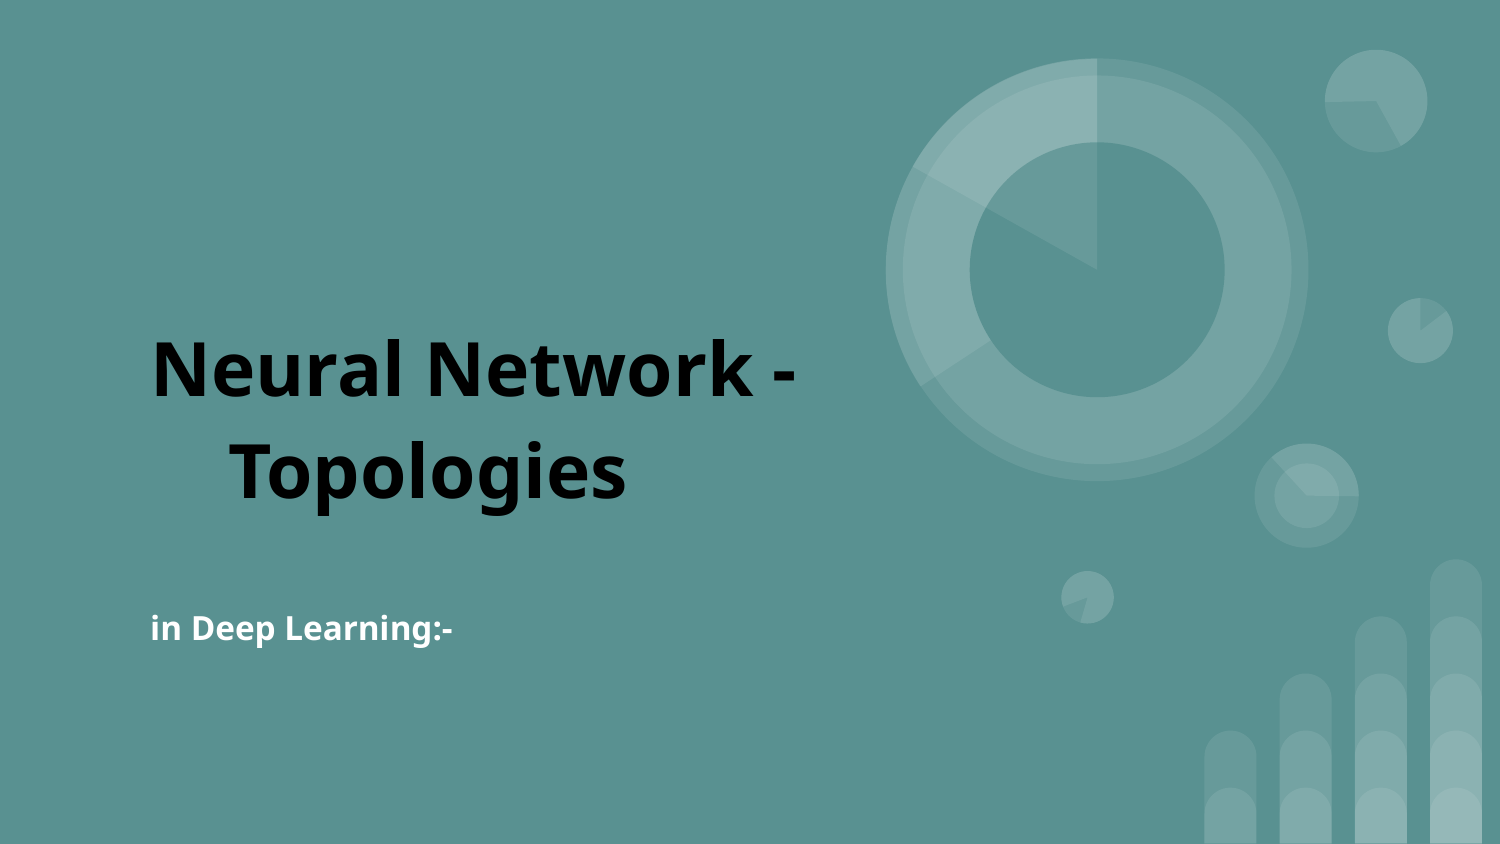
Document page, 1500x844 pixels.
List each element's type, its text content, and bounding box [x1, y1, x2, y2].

subtitle in Deep Learning:- [135, 589, 834, 704]
title Neural Network - Topologies [135, 264, 834, 572]
